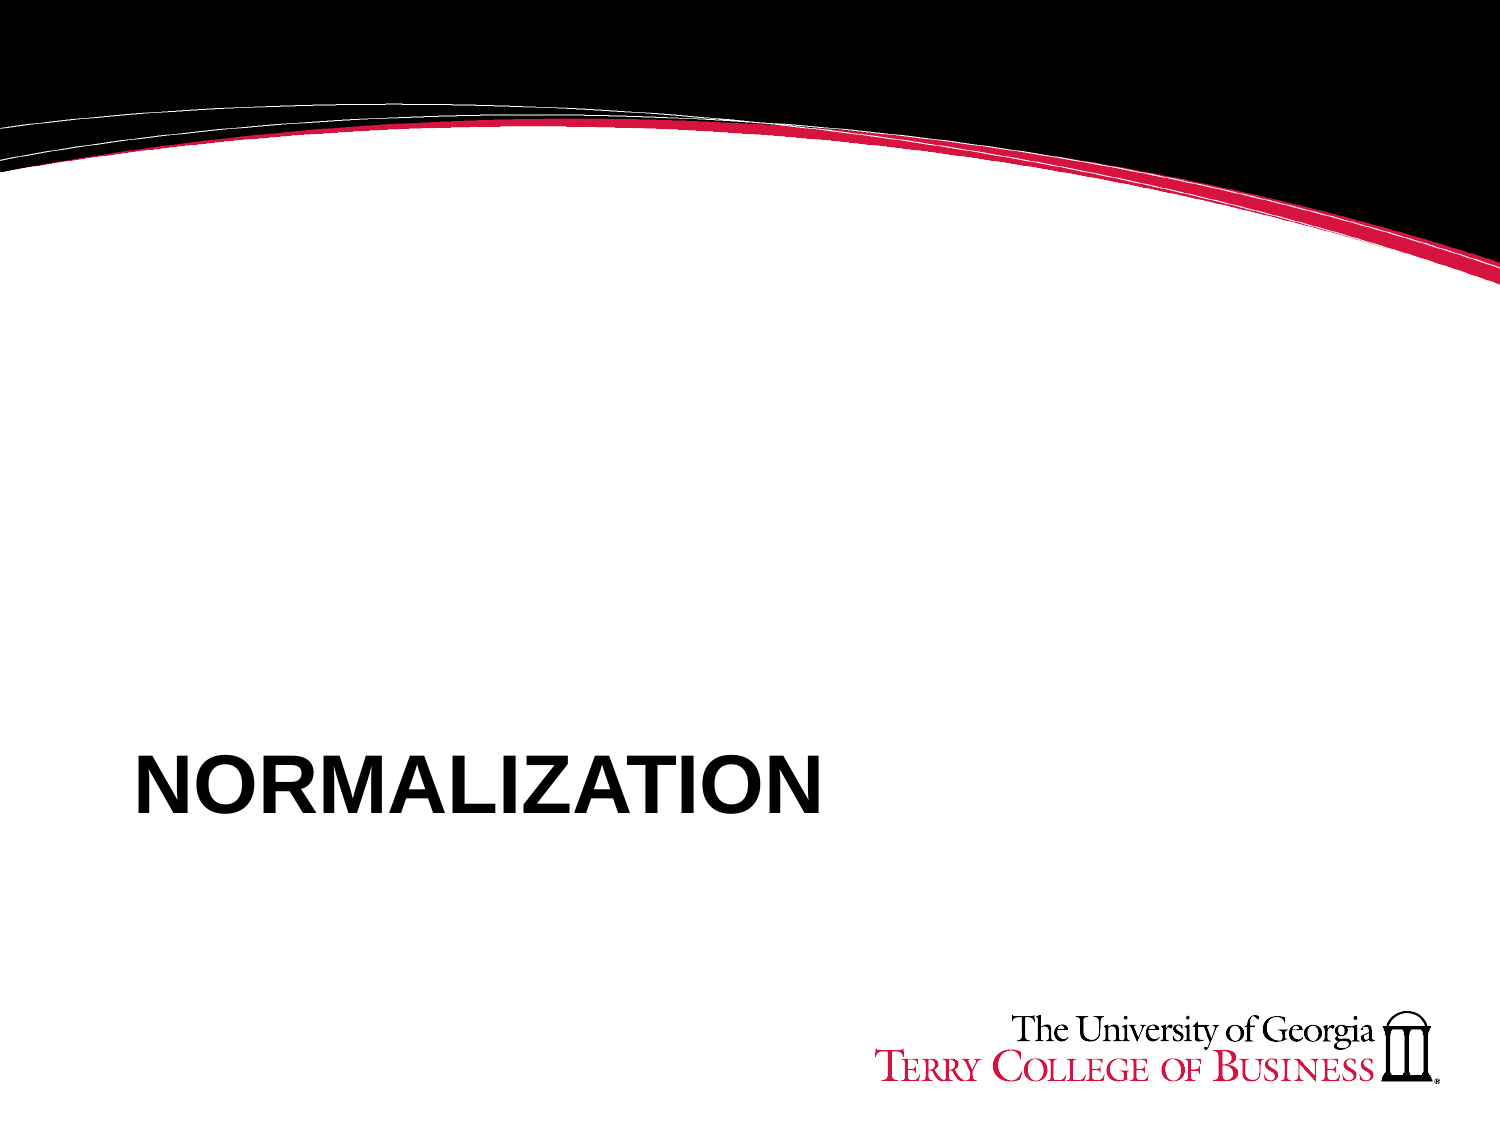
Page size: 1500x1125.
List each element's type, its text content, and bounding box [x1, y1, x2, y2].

title Normalization [118, 722, 1394, 947]
picture [0, 0, 1500, 286]
picture [875, 1011, 1440, 1084]
